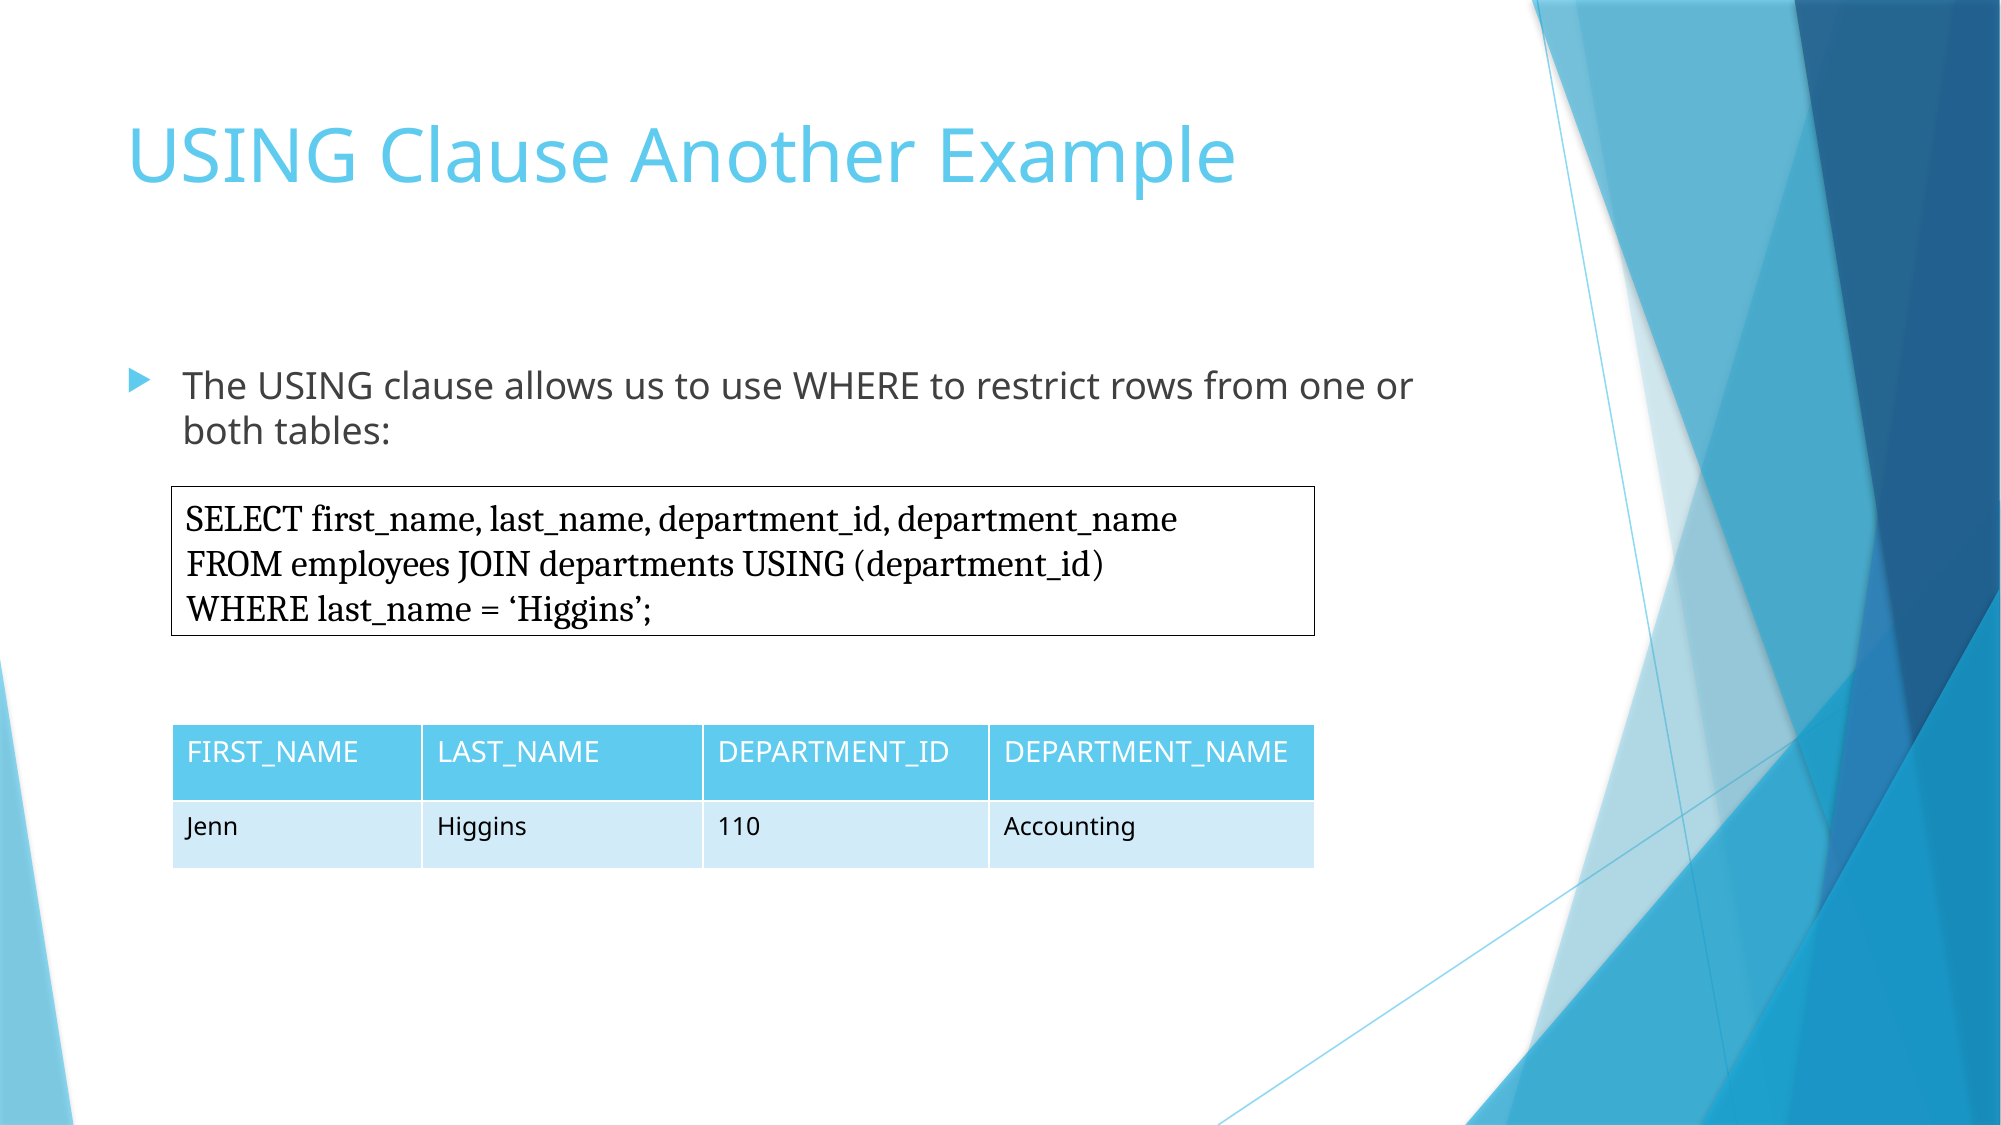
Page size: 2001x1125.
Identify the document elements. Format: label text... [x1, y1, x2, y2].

table_header DEPARTMENT_NAME [990, 725, 1314, 800]
table_cell Jenn [173, 802, 421, 868]
table_cell Accounting [990, 802, 1314, 868]
title USING Clause Another Example [111, 99, 1522, 317]
list The USING clause allows us to use WHERE to restrict rows from one or both tables: [111, 354, 1522, 992]
text_box SELECT first_name, last_name, department_id, department_name FROM employees JOIN departments USING (department_id) WHERE last_name = ‘Higgins’; [171, 486, 1315, 636]
table_header DEPARTMENT_ID [704, 725, 988, 800]
table_header FIRST_NAME [173, 725, 421, 800]
table_header LAST_NAME [423, 725, 702, 800]
table_cell 110 [704, 802, 988, 868]
table_cell Higgins [423, 802, 702, 868]
